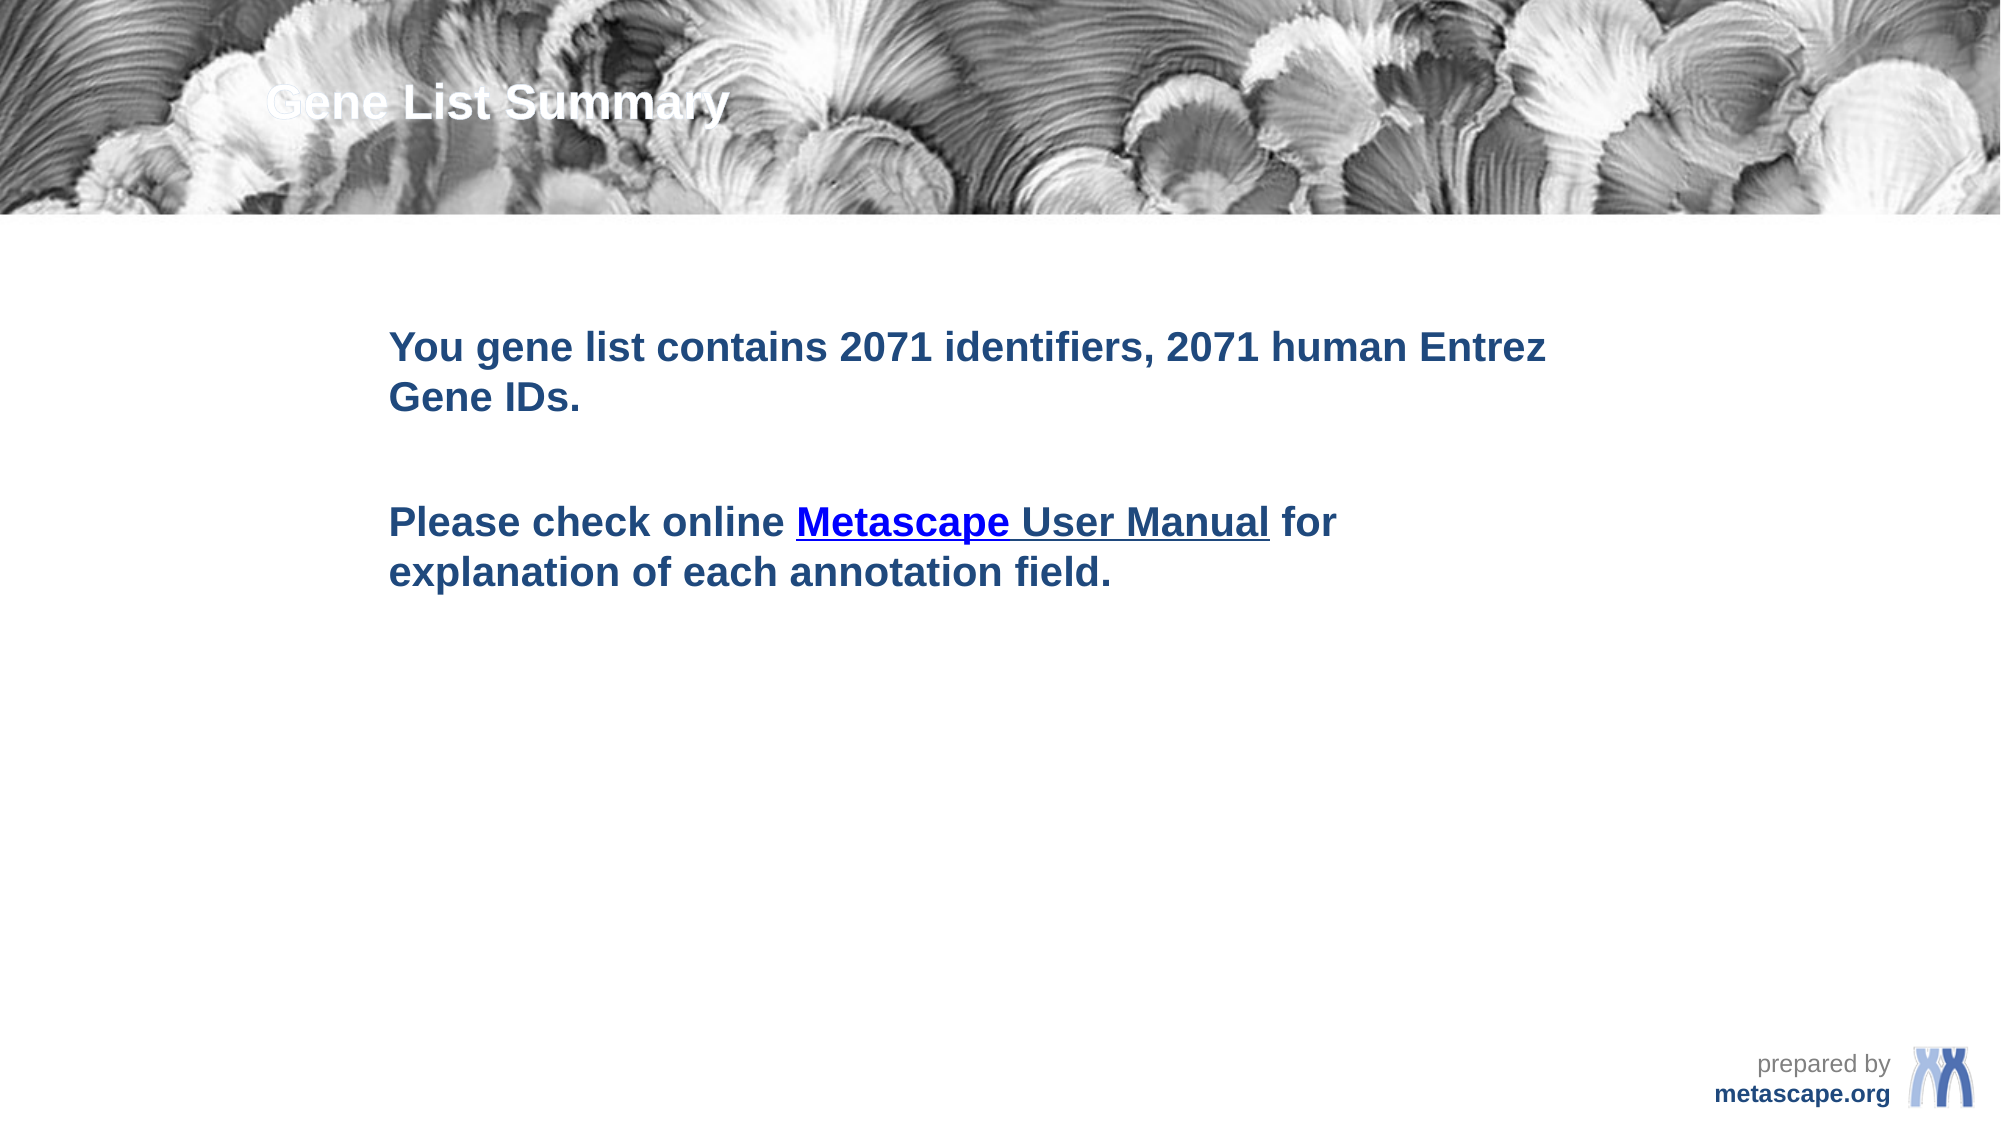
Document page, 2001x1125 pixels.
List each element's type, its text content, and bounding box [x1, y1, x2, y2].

picture [0, 0, 2001, 1125]
text_box Please check online Metascape User Manual for explanation of each annotation field. [373, 487, 1526, 603]
title Gene List Summary [249, 61, 1600, 137]
text_box You gene list contains 2071 identifiers, 2071 human Entrez Gene IDs. [373, 311, 1647, 427]
